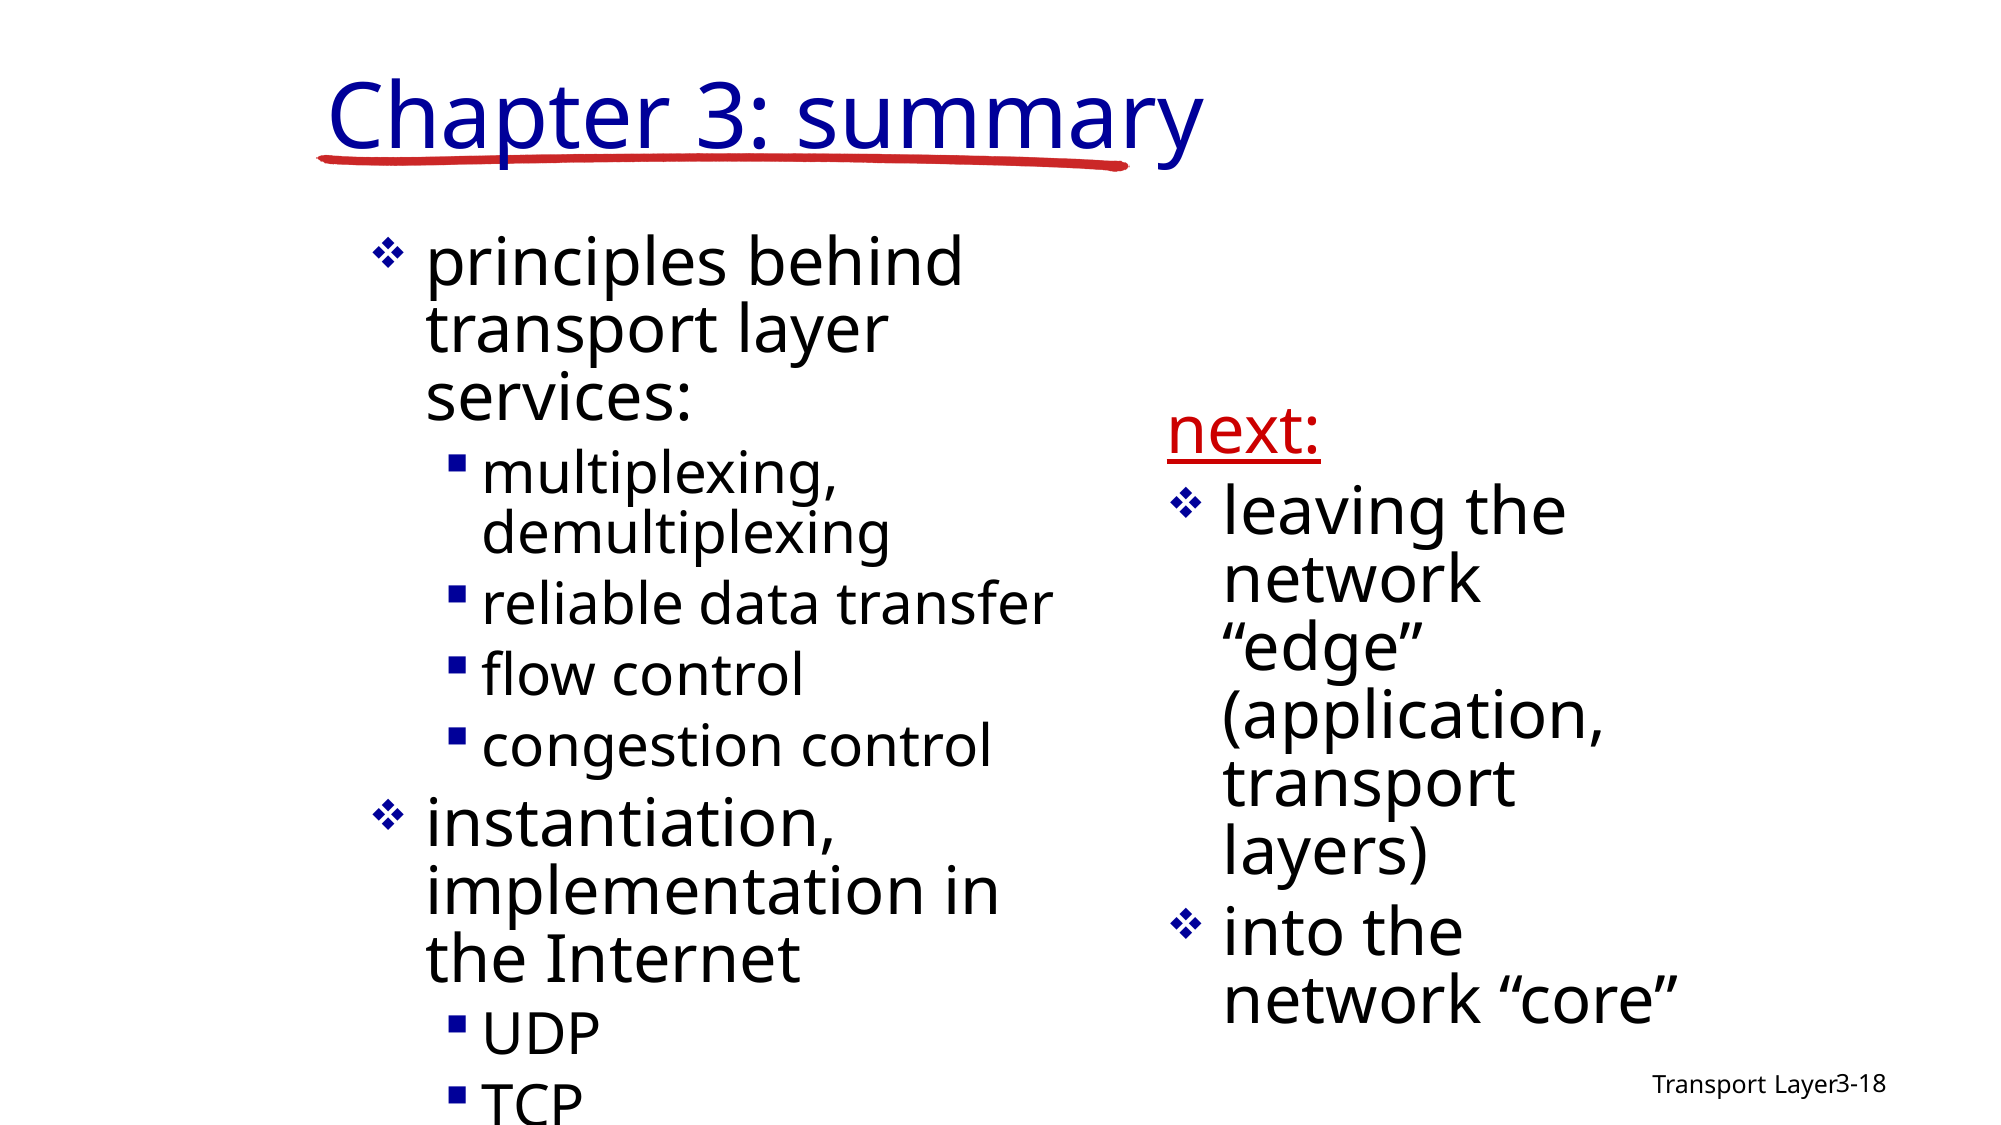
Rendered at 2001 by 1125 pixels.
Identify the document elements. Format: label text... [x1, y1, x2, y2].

picture [313, 148, 1139, 178]
slide_number 3-18 [1820, 1060, 1969, 1106]
list principles behind transport layer services: multiplexing, demultiplexing reliable data transfer flow control congestion control instantiation, implementation in the Internet UDP TCP [353, 223, 1076, 872]
title Chapter 3: summary [311, 31, 1587, 192]
footer Transport Layer [1219, 1057, 1854, 1105]
list next: leaving the network “edge” (application, transport layers) into the network “core” [1151, 391, 1699, 796]
